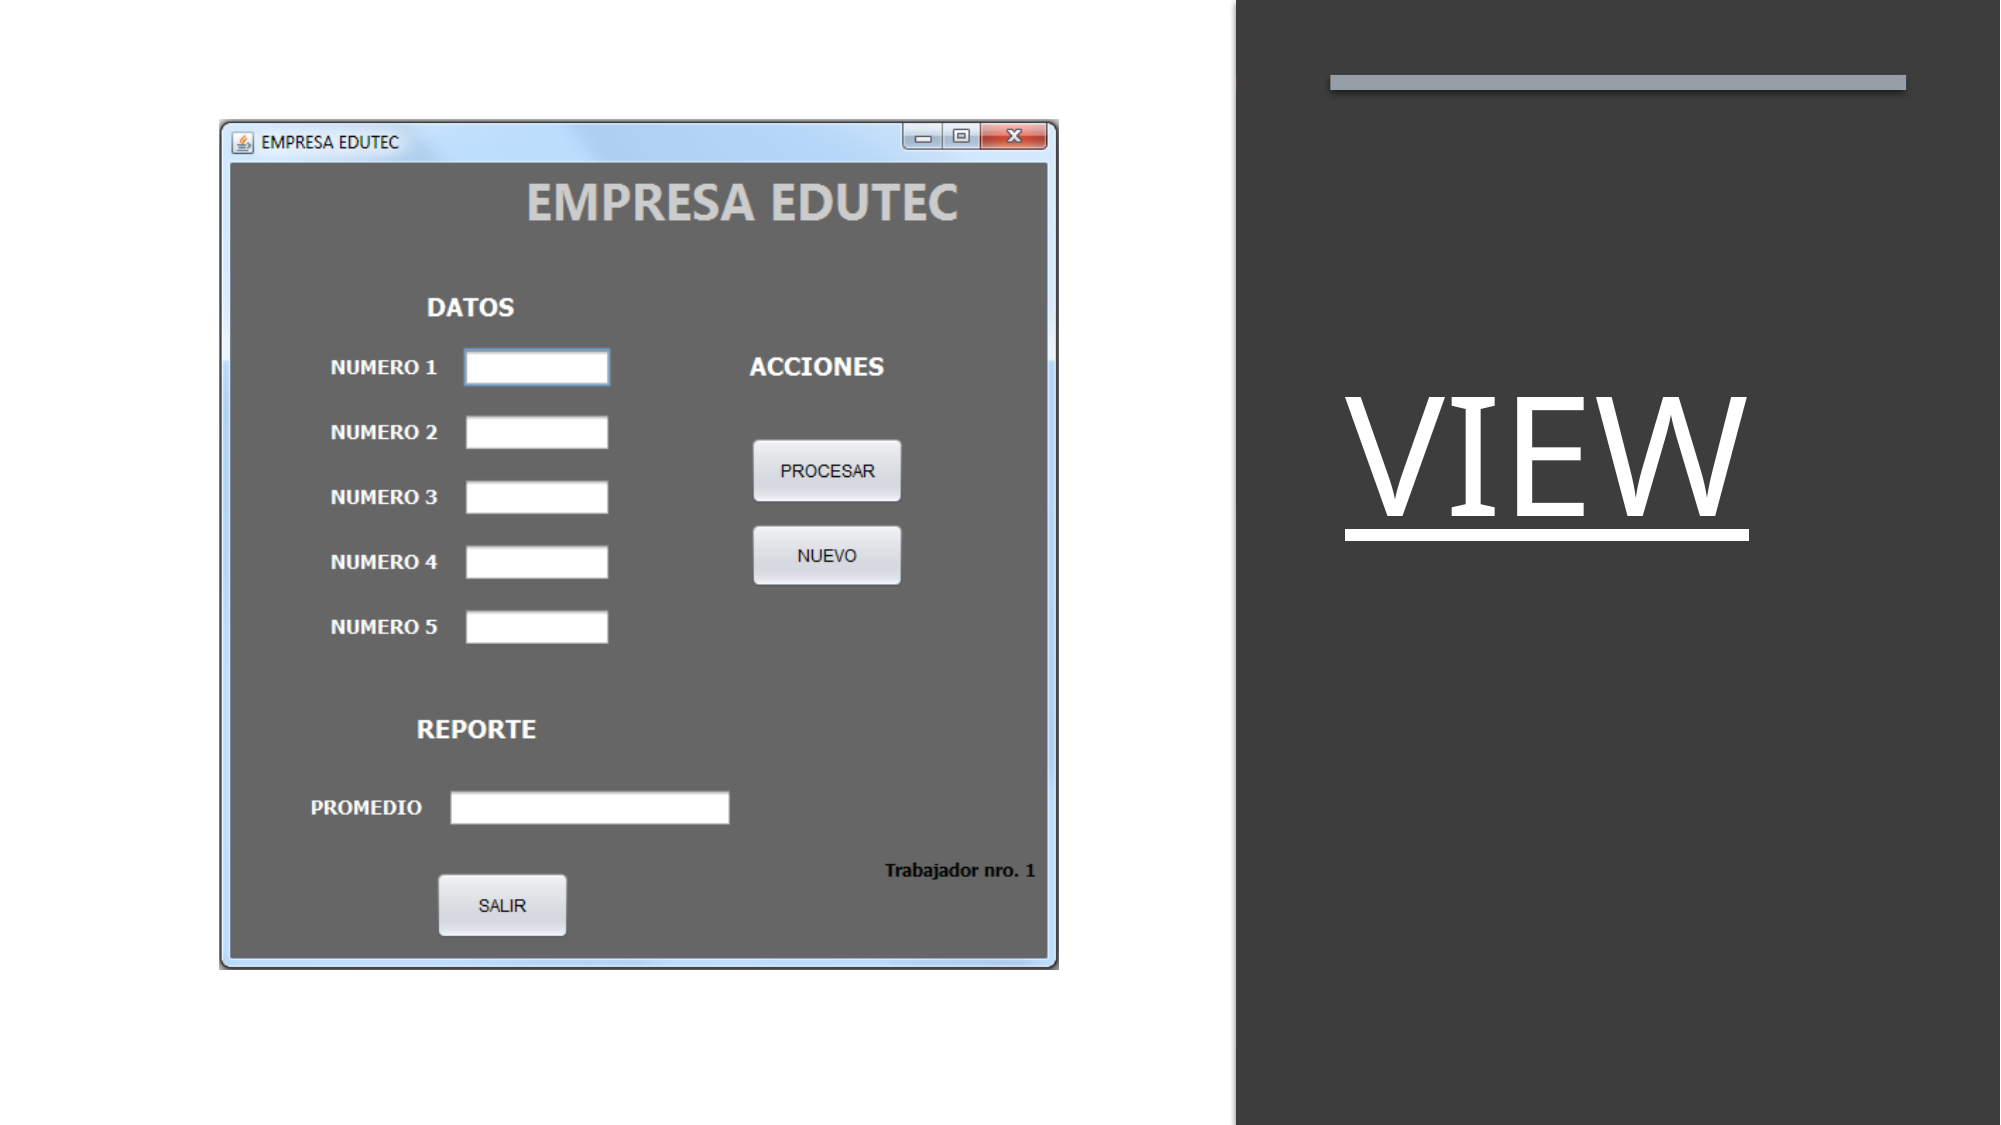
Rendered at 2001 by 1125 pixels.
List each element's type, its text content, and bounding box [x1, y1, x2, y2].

text_box [1235, 0, 2000, 1125]
picture [219, 118, 1060, 970]
text_box [0, 0, 1233, 1125]
text_box [1329, 74, 1907, 91]
text_box VIEW [1330, 141, 1907, 762]
